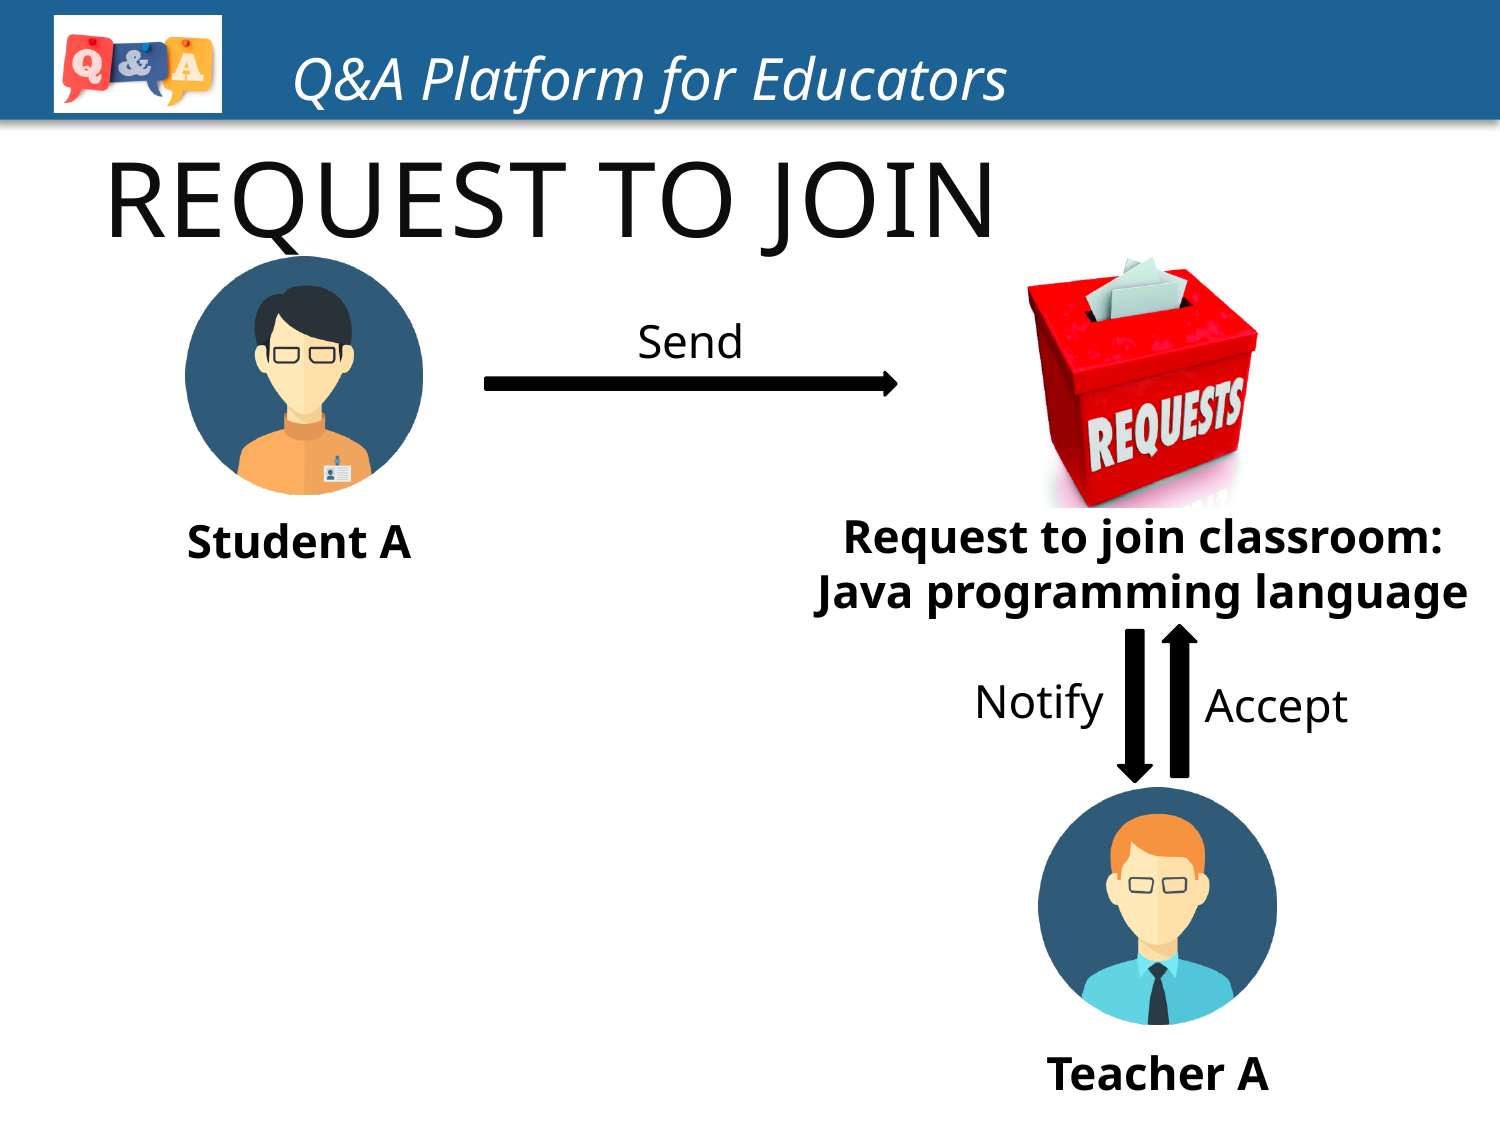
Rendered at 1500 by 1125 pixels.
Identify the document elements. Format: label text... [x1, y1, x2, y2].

text_box Notify [959, 665, 1119, 736]
text_box REQUEST TO JOIN [87, 149, 1488, 280]
text_box [484, 370, 898, 397]
text_box Student A [172, 505, 426, 575]
picture [184, 256, 423, 495]
text_box [1116, 628, 1153, 782]
text_box Send [622, 305, 760, 375]
text_box [1161, 624, 1198, 779]
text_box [0, 0, 1500, 128]
picture [1038, 787, 1277, 1026]
picture [1026, 256, 1260, 508]
text_box Accept [1189, 669, 1364, 740]
text_box Teacher A [1031, 1037, 1284, 1108]
text_box Request to join classroom: Java programming language [802, 499, 1484, 625]
